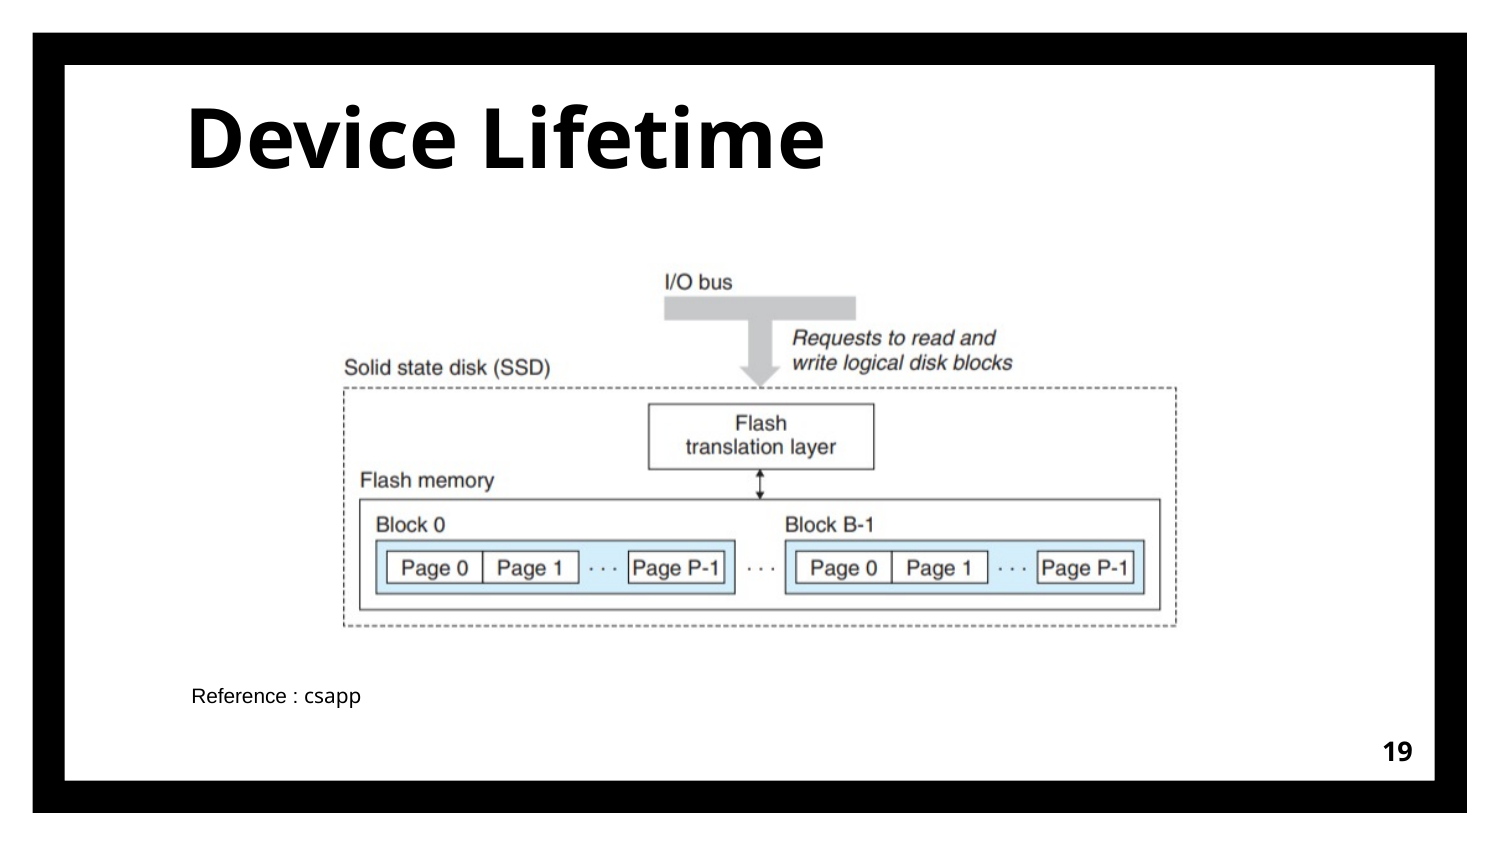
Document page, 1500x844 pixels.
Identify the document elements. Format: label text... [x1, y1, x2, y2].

text_box Device Lifetime [169, 124, 1365, 201]
text_box <number> [1338, 720, 1428, 785]
picture [311, 243, 1215, 645]
text_box Reference : csapp [176, 674, 1335, 714]
